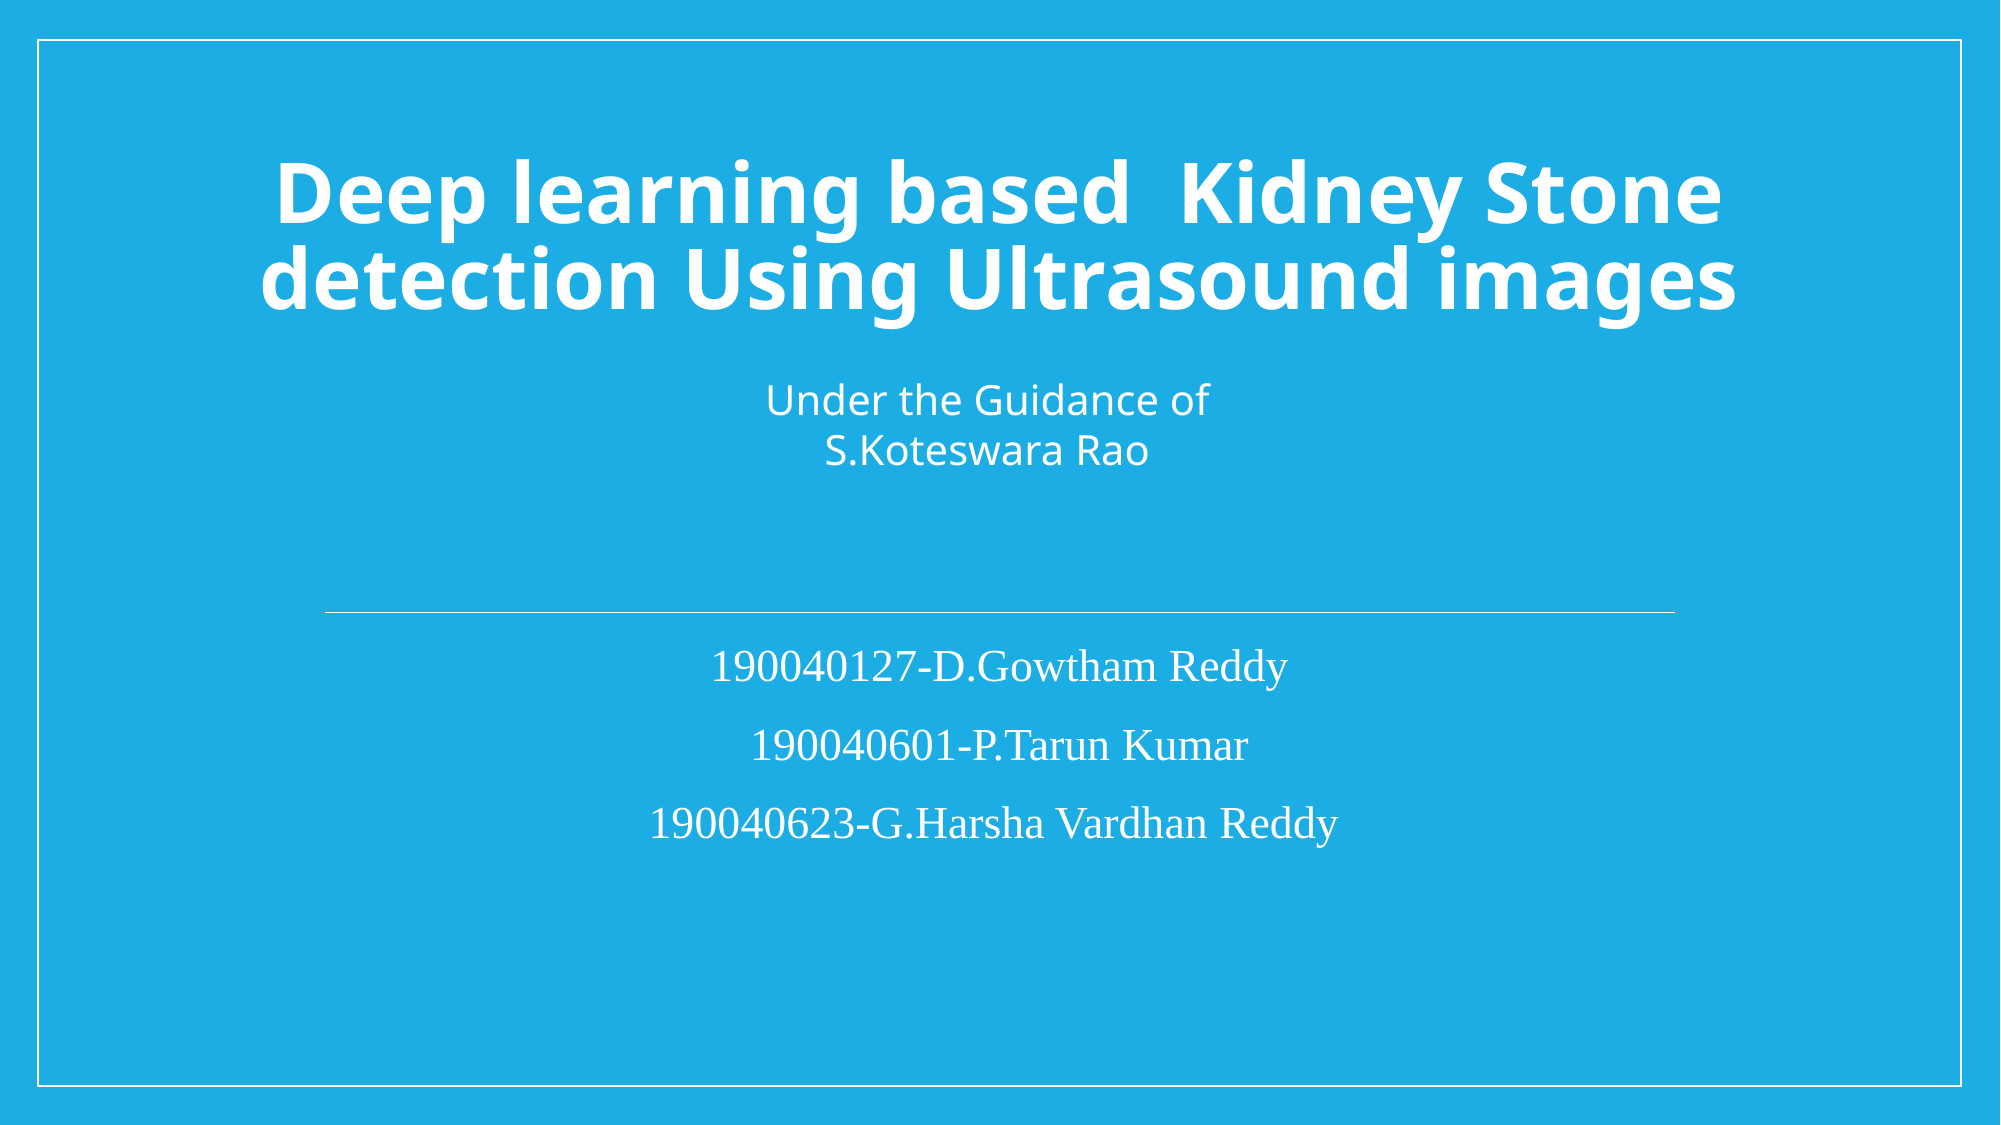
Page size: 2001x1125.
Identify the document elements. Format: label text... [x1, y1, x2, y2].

subtitle 190040127-D.Gowtham Reddy 190040601-P.Tarun Kumar 190040623-G.Harsha Vardhan Reddy [280, 634, 1719, 863]
title Deep learning based Kidney Stone detection Using Ultrasound images [182, 144, 1818, 334]
text_box Under the Guidance of S.Koteswara Rao [750, 366, 1235, 482]
